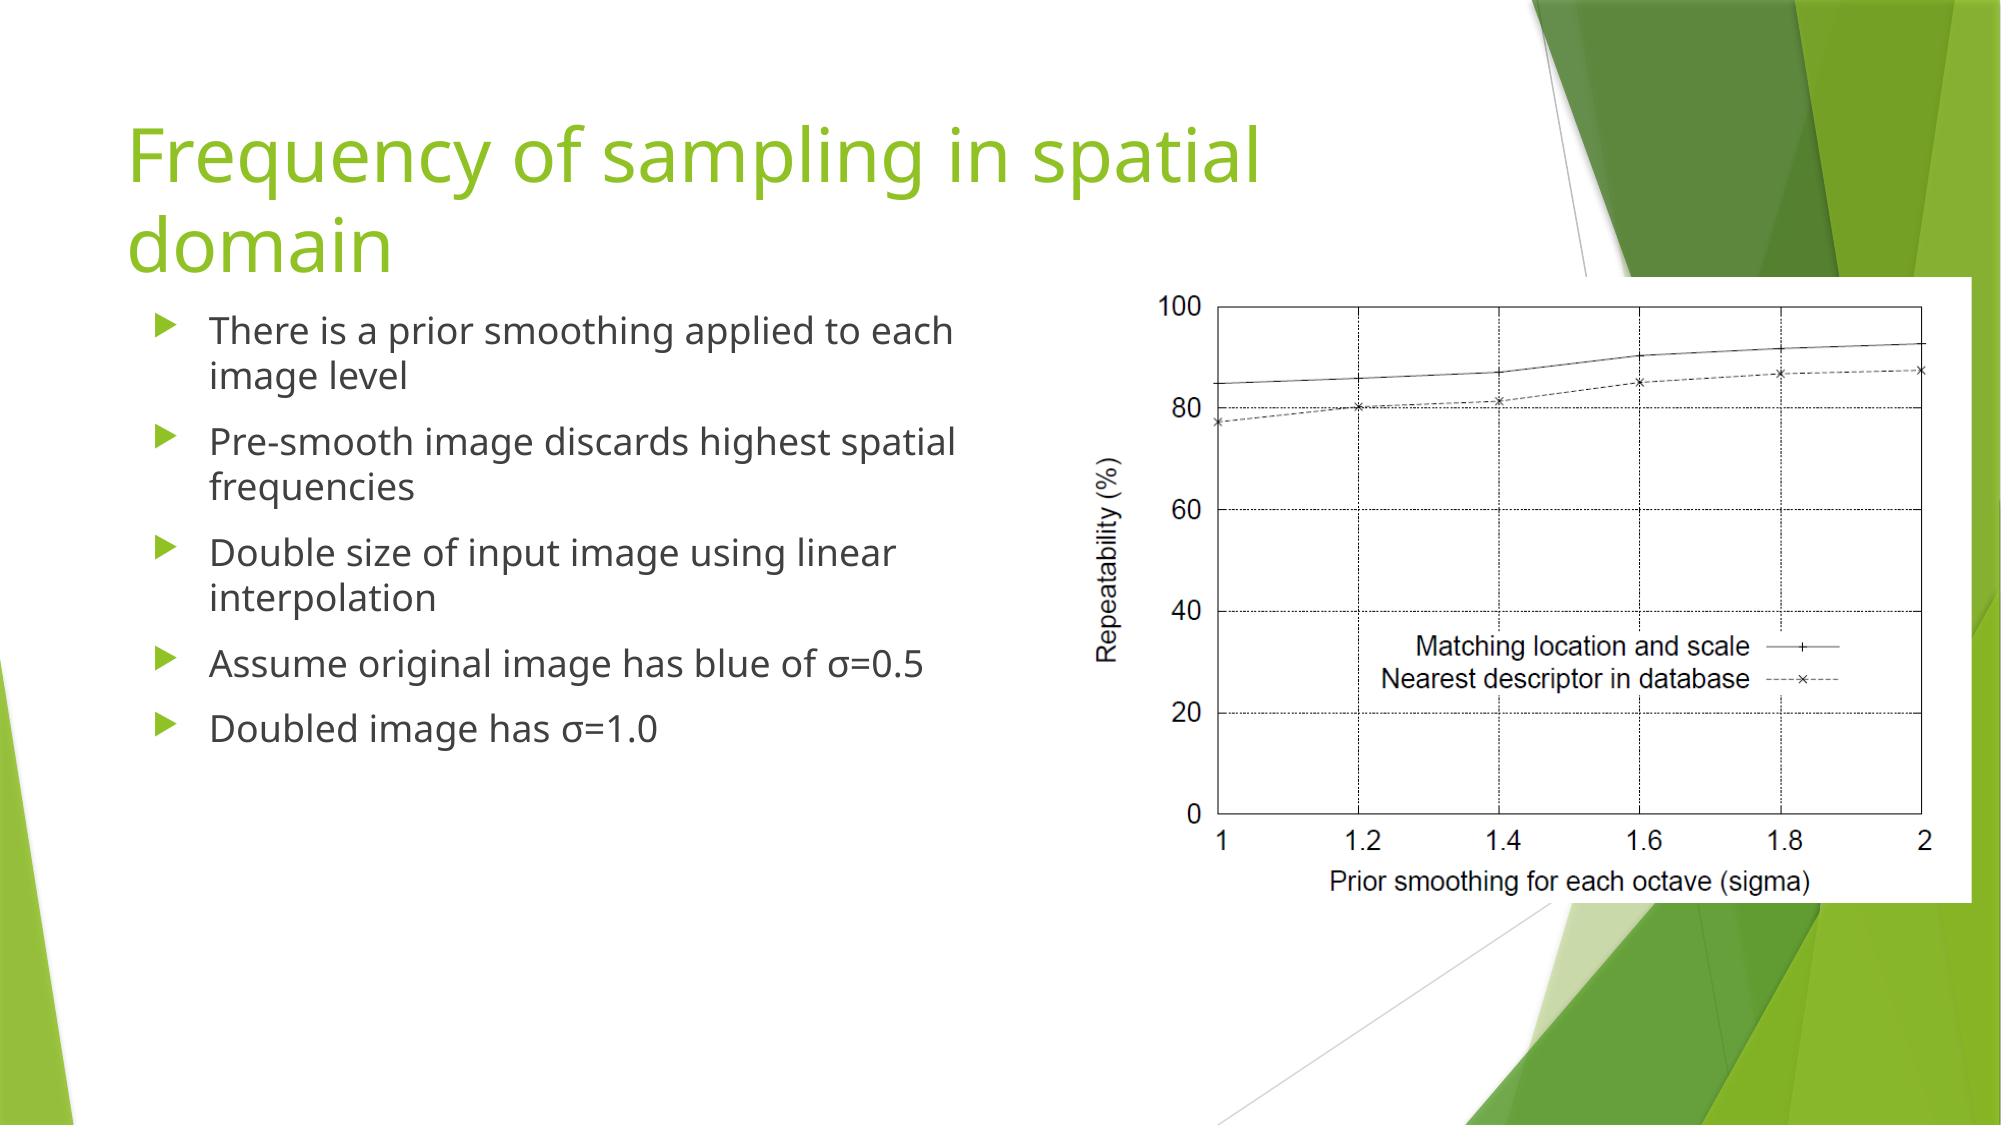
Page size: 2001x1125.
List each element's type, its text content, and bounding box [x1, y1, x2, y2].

list There is a prior smoothing applied to each image level Pre-smooth image discards highest spatial frequencies Double size of input image using linear interpolation Assume original image has blue of σ=0.5 Doubled image has σ=1.0 [137, 299, 1073, 903]
title Frequency of sampling in spatial domain [111, 99, 1522, 317]
picture [1077, 276, 1973, 904]
